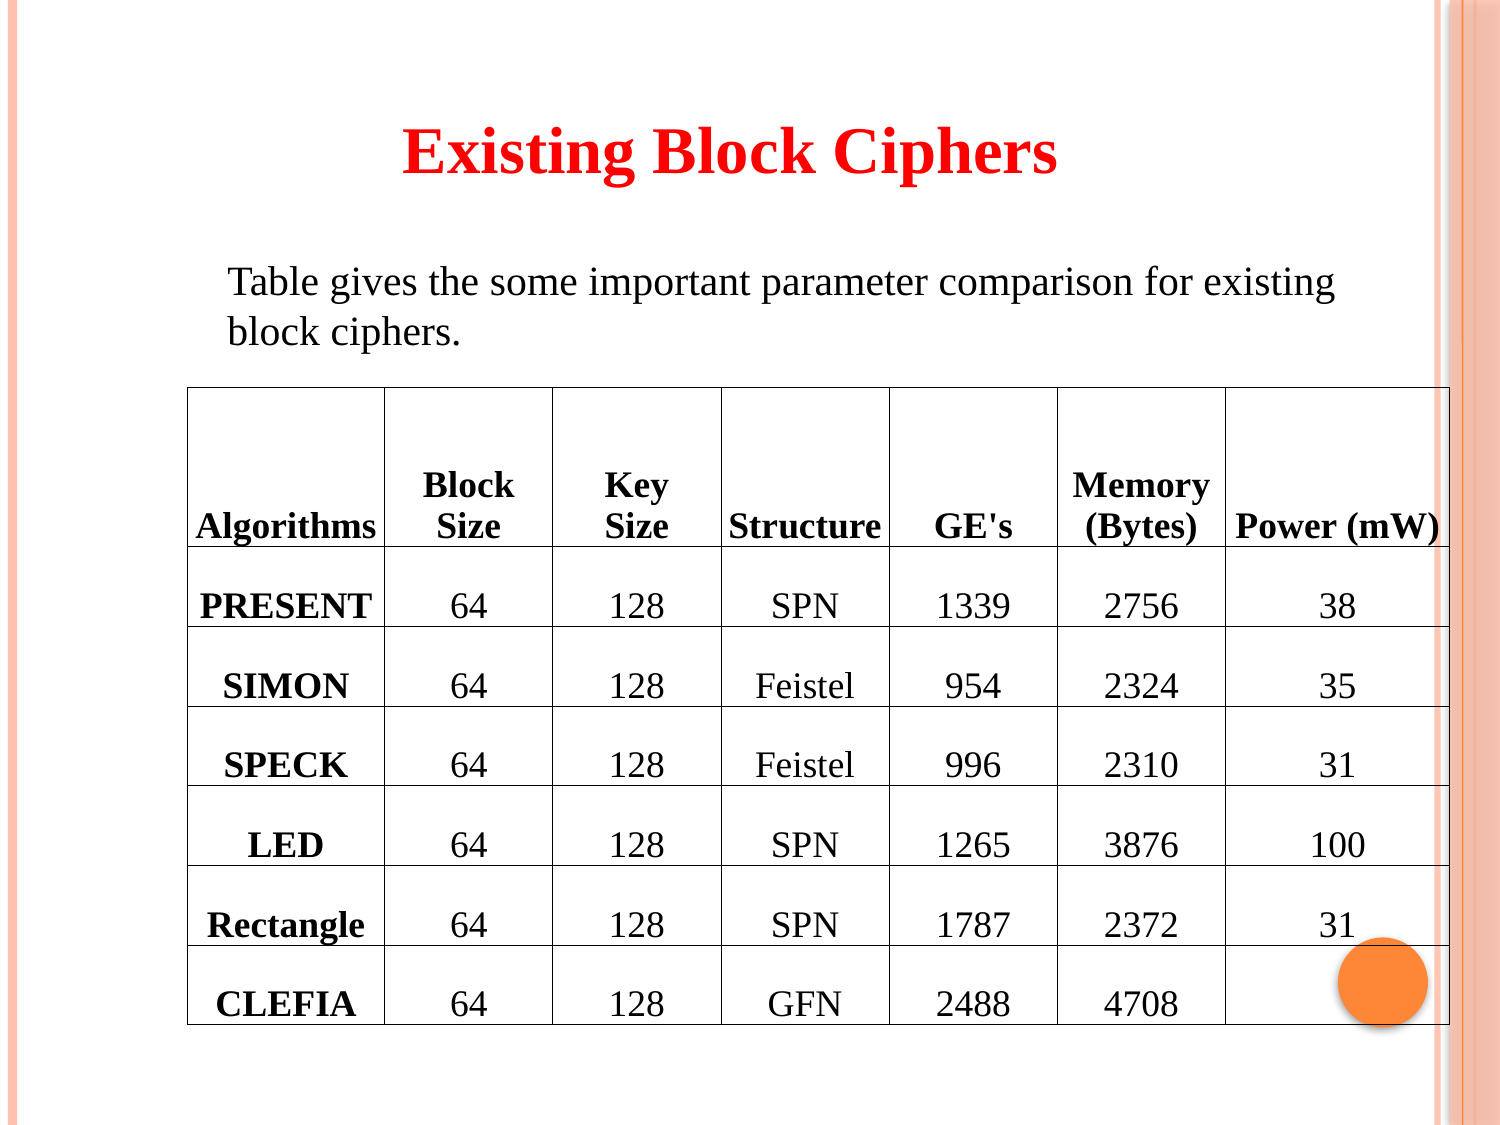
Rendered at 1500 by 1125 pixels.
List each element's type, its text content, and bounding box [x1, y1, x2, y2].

table_cell 2310 [1058, 707, 1225, 785]
table_cell Rectangle [188, 866, 384, 945]
table_cell SPECK [188, 707, 384, 785]
table_header Structure [722, 388, 889, 546]
table_header Memory (Bytes) [1058, 388, 1225, 546]
table_cell 2324 [1058, 627, 1225, 706]
table_cell SIMON [188, 627, 384, 706]
table_cell 3876 [1058, 786, 1225, 865]
table_cell 4708 [1058, 946, 1225, 1024]
table_cell 954 [890, 627, 1057, 706]
table_cell 38 [1226, 547, 1449, 626]
table_cell 2372 [1058, 866, 1225, 945]
table_header GE's [890, 388, 1057, 546]
table_cell 128 [553, 866, 721, 945]
table_cell 100 [1226, 786, 1449, 865]
table_cell 128 [553, 707, 721, 785]
table_cell 35 [1226, 627, 1449, 706]
table_cell 31 [1226, 707, 1449, 785]
table_cell 128 [553, 627, 721, 706]
table_cell Feistel [722, 707, 889, 785]
table_cell 64 [385, 866, 552, 945]
table_cell 1787 [890, 866, 1057, 945]
table_cell SPN [722, 786, 889, 865]
table_cell SPN [722, 547, 889, 626]
table_cell SPN [722, 866, 889, 945]
table_cell 64 [385, 946, 552, 1024]
table_header Key Size [553, 388, 721, 546]
table_cell 64 [385, 547, 552, 626]
table_cell 1339 [890, 547, 1057, 626]
table_cell CLEFIA [188, 946, 384, 1024]
table_cell GFN [722, 946, 889, 1024]
table_cell 128 [553, 547, 721, 626]
table_cell 1265 [890, 786, 1057, 865]
table_cell 64 [385, 627, 552, 706]
table_cell [1226, 946, 1449, 1024]
table_cell 996 [890, 707, 1057, 785]
table_cell 31 [1226, 866, 1449, 945]
table_cell 2488 [890, 946, 1057, 1024]
table_header Power (mW) [1226, 388, 1449, 546]
table_cell 64 [385, 707, 552, 785]
table_header Block Size [385, 388, 552, 546]
table_cell 128 [553, 786, 721, 865]
table_cell 128 [553, 946, 721, 1024]
table_cell 64 [385, 786, 552, 865]
table_cell PRESENT [188, 547, 384, 626]
table_cell 2756 [1058, 547, 1225, 626]
text_box Table gives the some important parameter comparison for existing block ciphers. [212, 246, 1450, 362]
table_cell LED [188, 786, 384, 865]
table_header Algorithms [188, 388, 384, 546]
table_cell Feistel [722, 627, 889, 706]
text_box Existing Block Ciphers [150, 99, 1313, 195]
